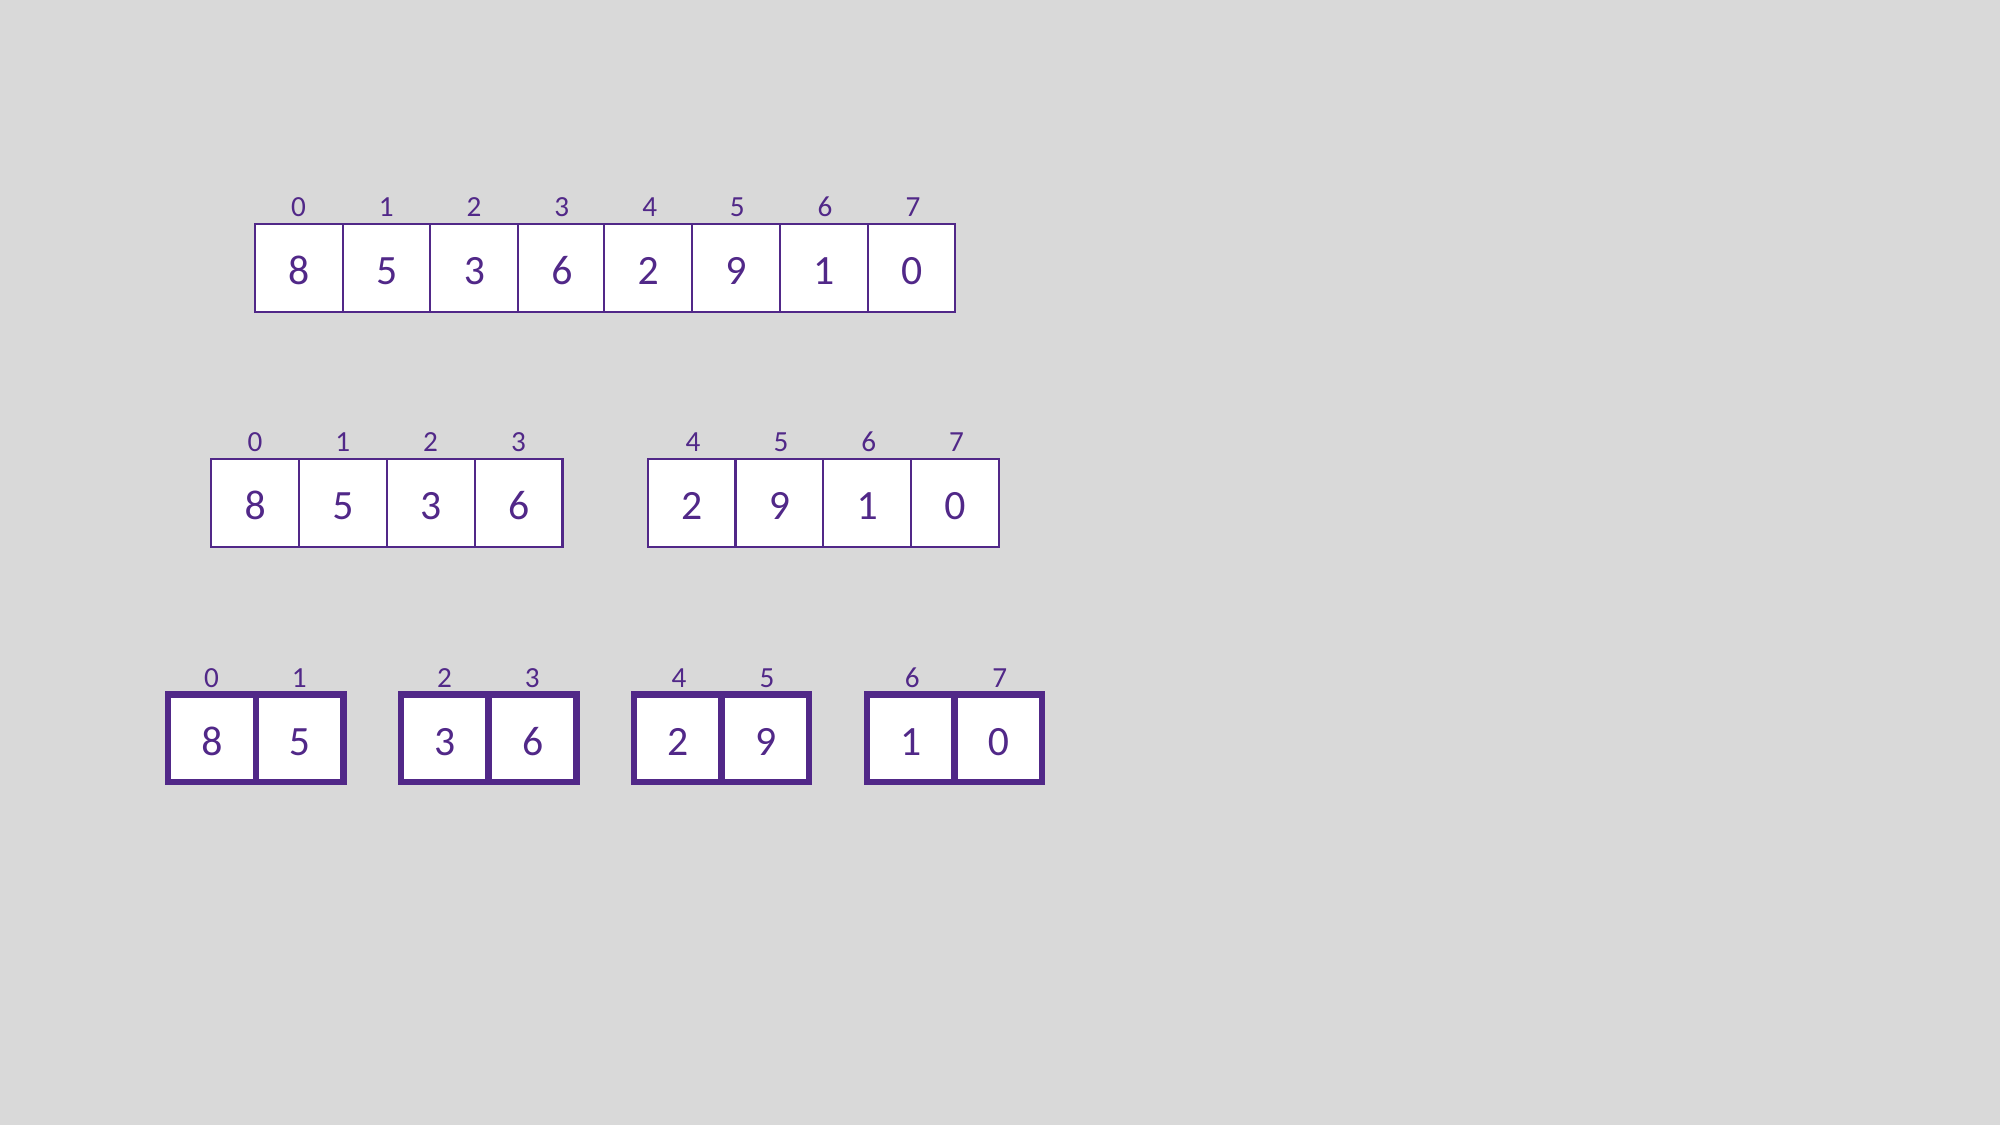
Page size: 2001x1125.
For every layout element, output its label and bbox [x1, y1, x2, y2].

text_box [167, 179, 1043, 783]
